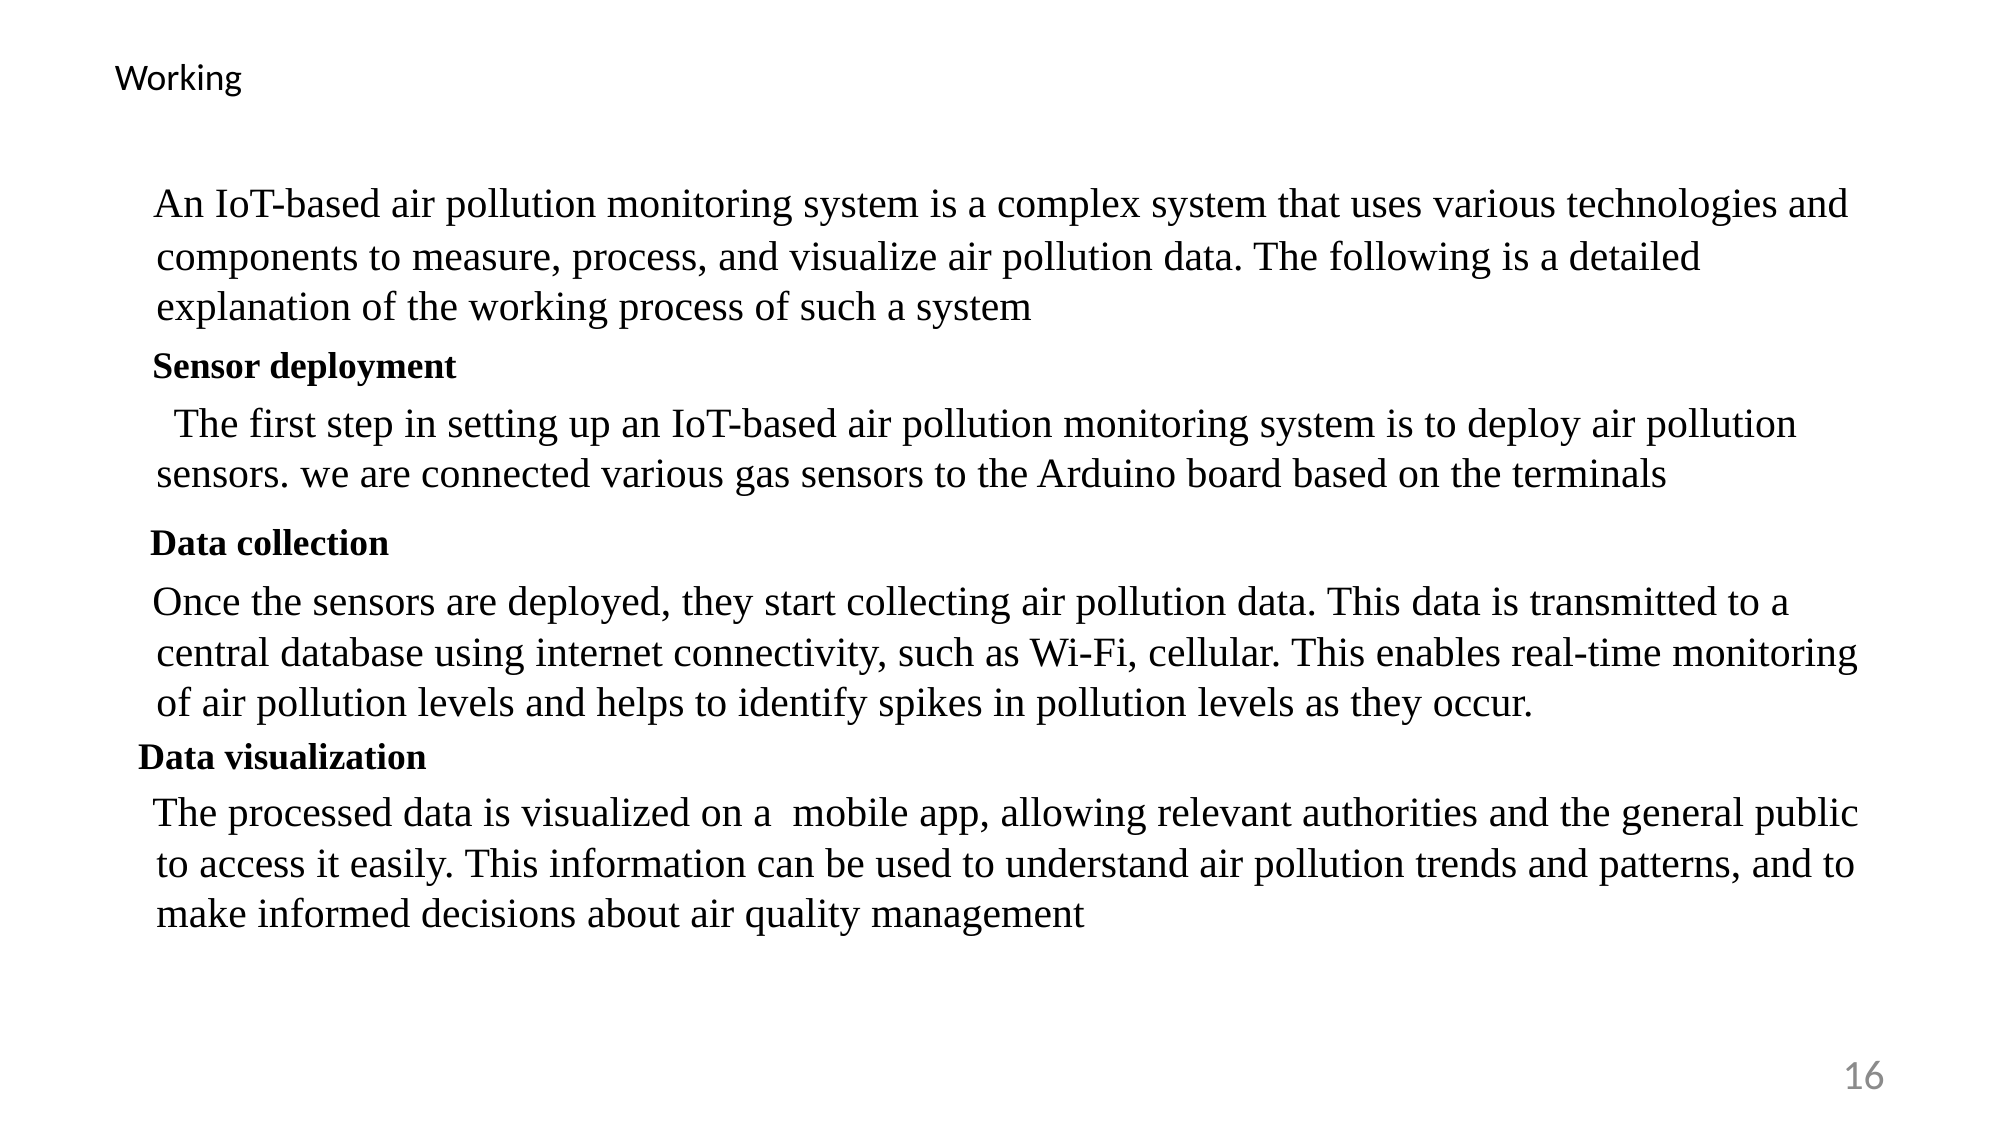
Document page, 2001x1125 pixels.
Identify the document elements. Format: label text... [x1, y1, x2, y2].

title Working [99, 45, 1900, 151]
slide_number 16 [1433, 1042, 1900, 1103]
list An IoT-based air pollution monitoring system is a complex system that uses various technologies and components to measure, process, and visualize air pollution data. The following is a detailed explanation of the working process of such a system Sensor deployment The first step in setting up an IoT-based air pollution monitoring system is to deploy air pollution sensors. we are connected various gas sensors to the Arduino board based on the terminals Data collection Once the sensors are deployed, they start collecting air pollution data. This data is transmitted to a central database using internet connectivity, such as Wi-Fi, cellular. This enables real-time monitoring of air pollution levels and helps to identify spikes in pollution levels as they occur. Data visualization The processed data is visualized on a mobile app, allowing relevant authorities and the general public to access it easily. This information can be used to understand air pollution trends and patterns, and to make informed decisions about air quality management [85, 151, 1900, 1005]
